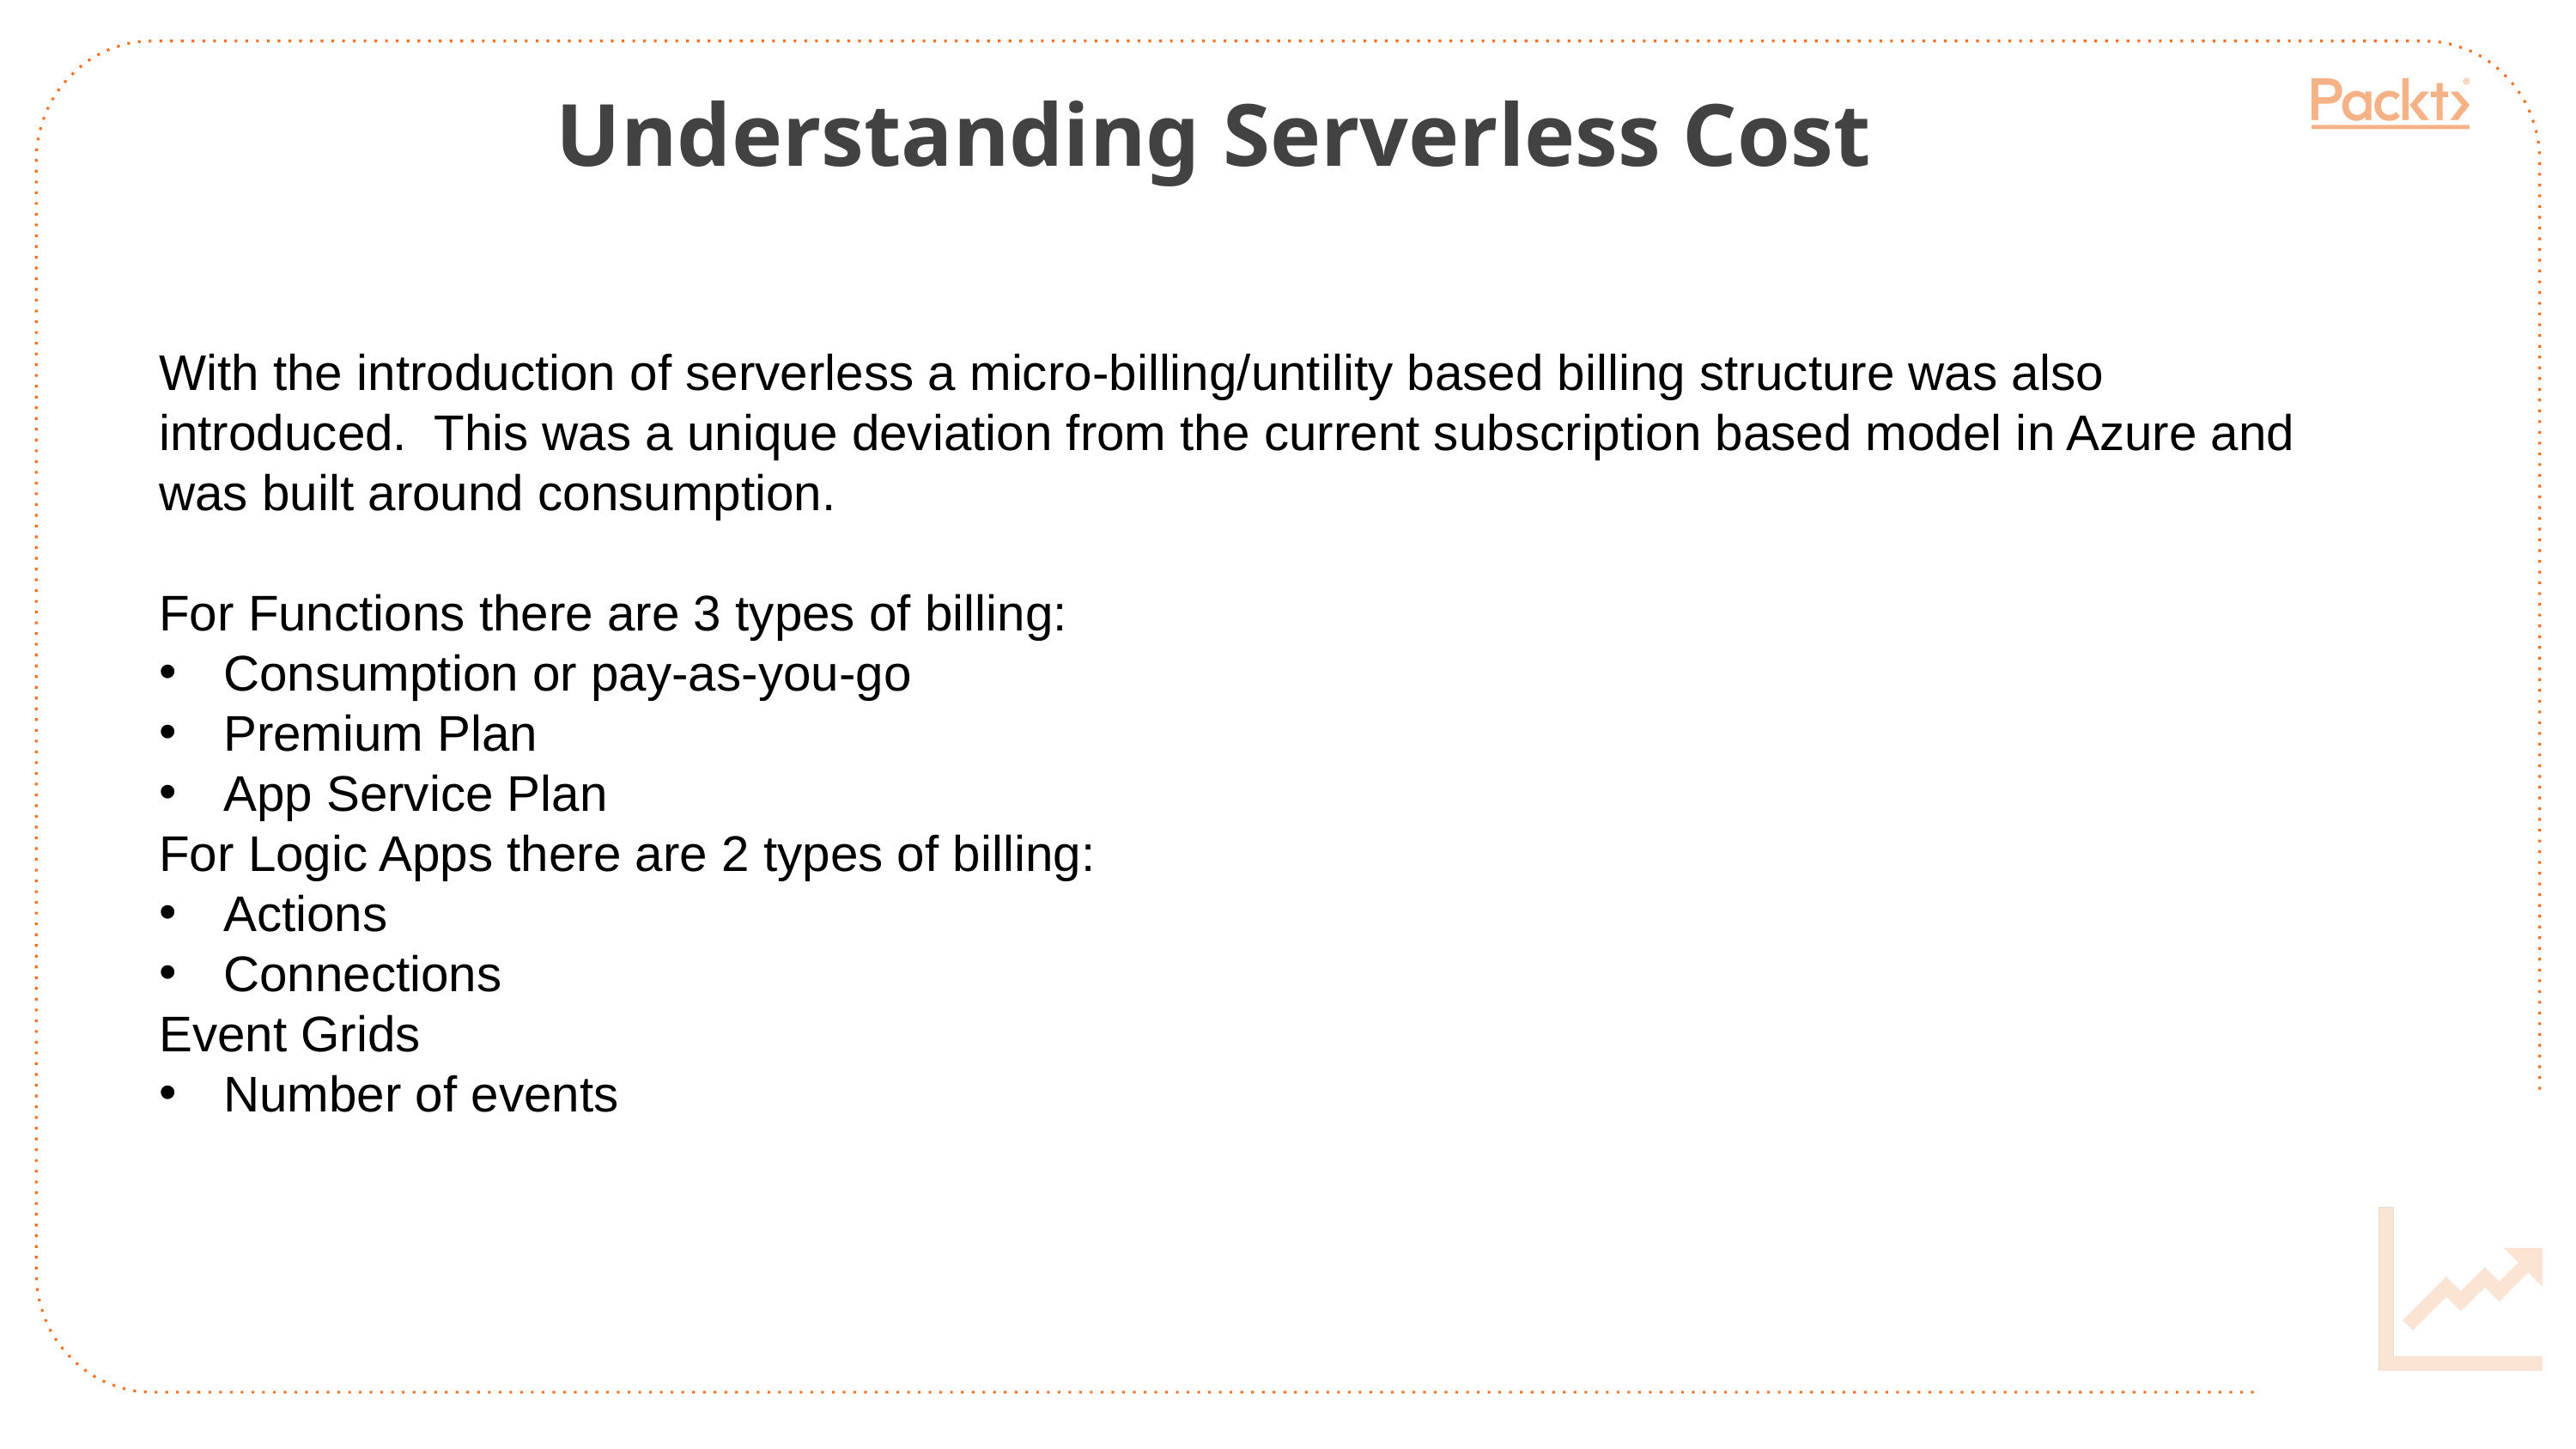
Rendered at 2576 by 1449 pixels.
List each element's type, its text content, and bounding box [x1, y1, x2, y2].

text_box With the introduction of serverless a micro-billing/untility based billing structure was also introduced. This was a unique deviation from the current subscription based model in Azure and was built around consumption. For Functions there are 3 types of billing: Consumption or pay-as-you-go Premium Plan App Service Plan For Logic Apps there are 2 types of billing: Actions Connections Event Grids Number of events [146, 333, 2318, 1189]
picture [2303, 74, 2478, 133]
text_box Understanding Serverless Cost [146, 73, 2282, 206]
picture [2345, 1173, 2576, 1404]
